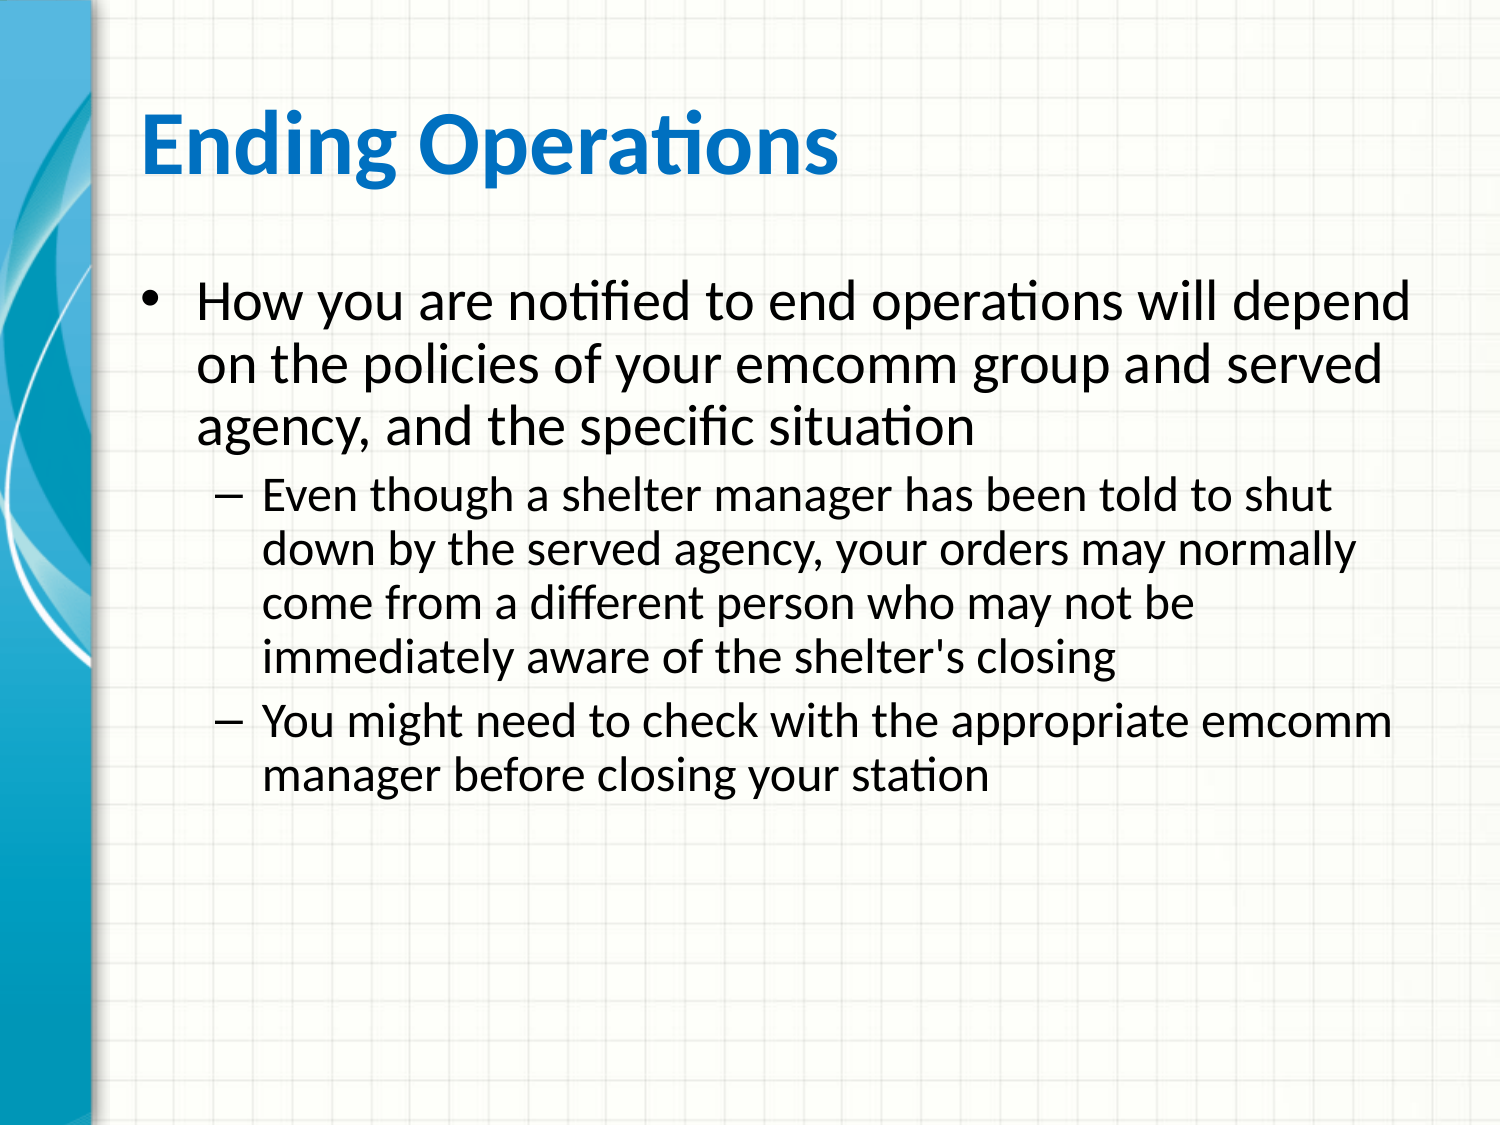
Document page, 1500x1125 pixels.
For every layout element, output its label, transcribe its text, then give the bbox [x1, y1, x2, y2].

list How you are notified to end operations will depend on the policies of your emcomm group and served agency, and the specific situation Even though a shelter manager has been told to shut down by the served agency, your orders may normally come from a different person who may not be immediately aware of the shelter's closing You might need to check with the appropriate emcomm manager before closing your station [125, 262, 1450, 1005]
title Ending Operations [125, 44, 1450, 232]
picture [0, 0, 1500, 1125]
